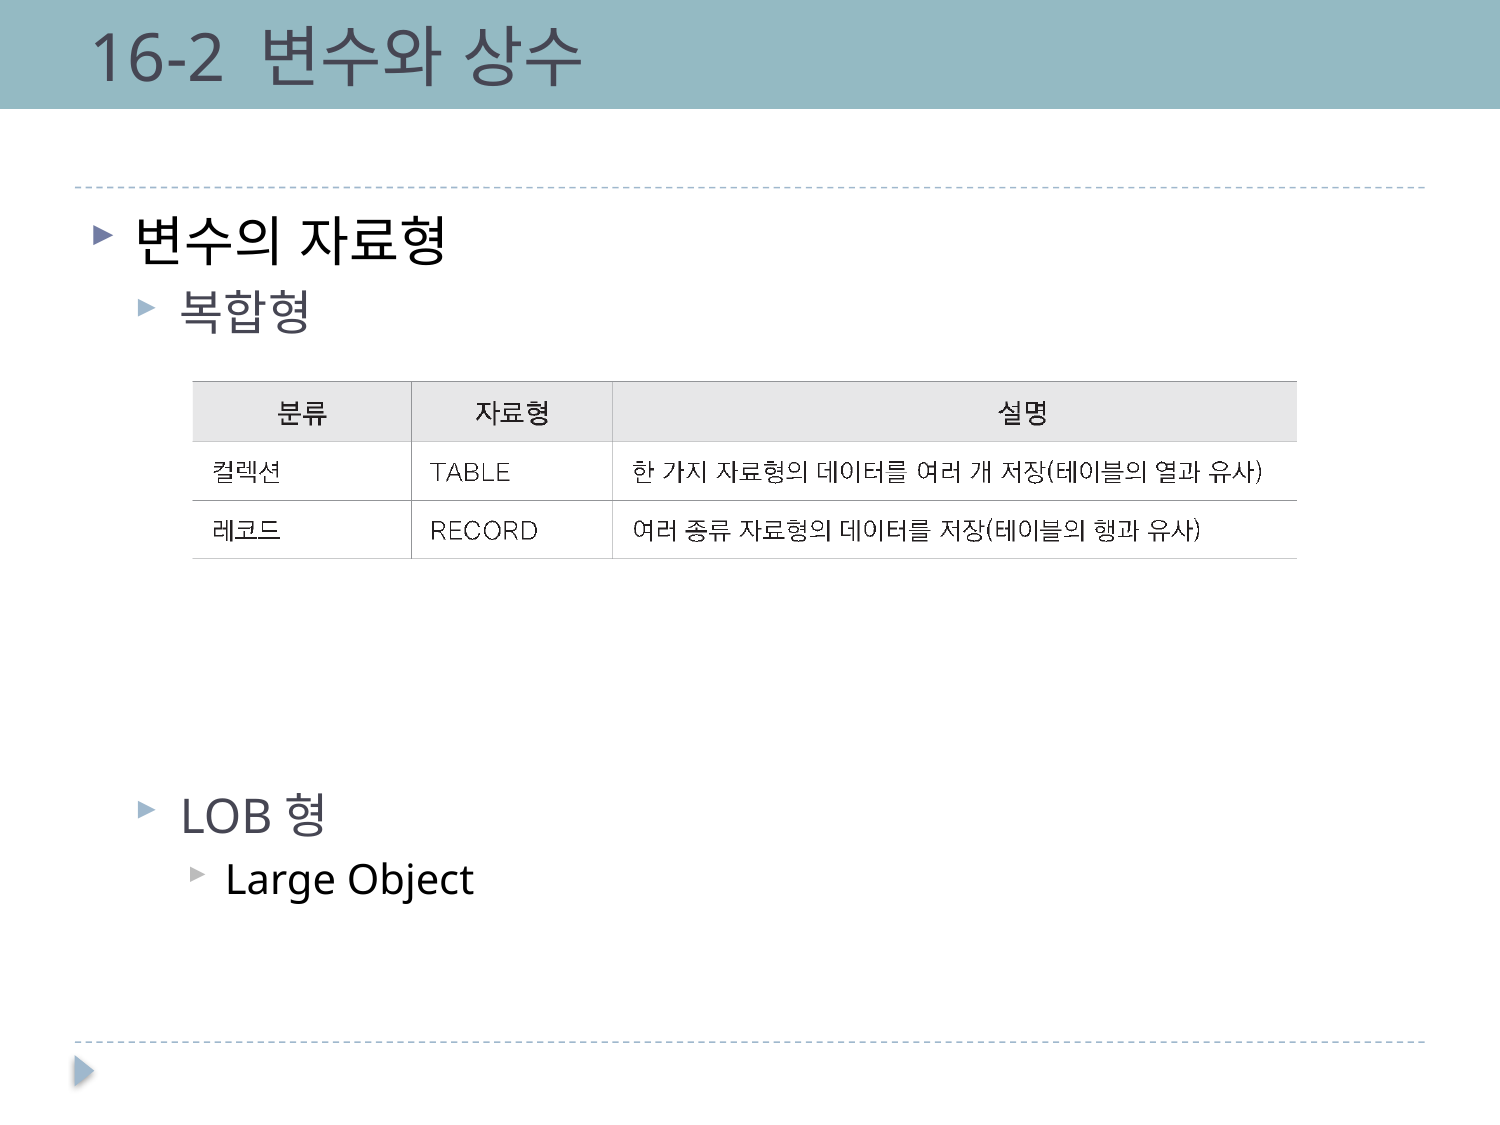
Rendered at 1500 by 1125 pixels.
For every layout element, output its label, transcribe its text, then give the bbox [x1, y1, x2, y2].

title 16-2 변수와 상수 [75, 0, 1425, 110]
list 변수의 자료형 복합형 LOB형 Large Object [75, 200, 1425, 1010]
picture [170, 361, 1298, 576]
